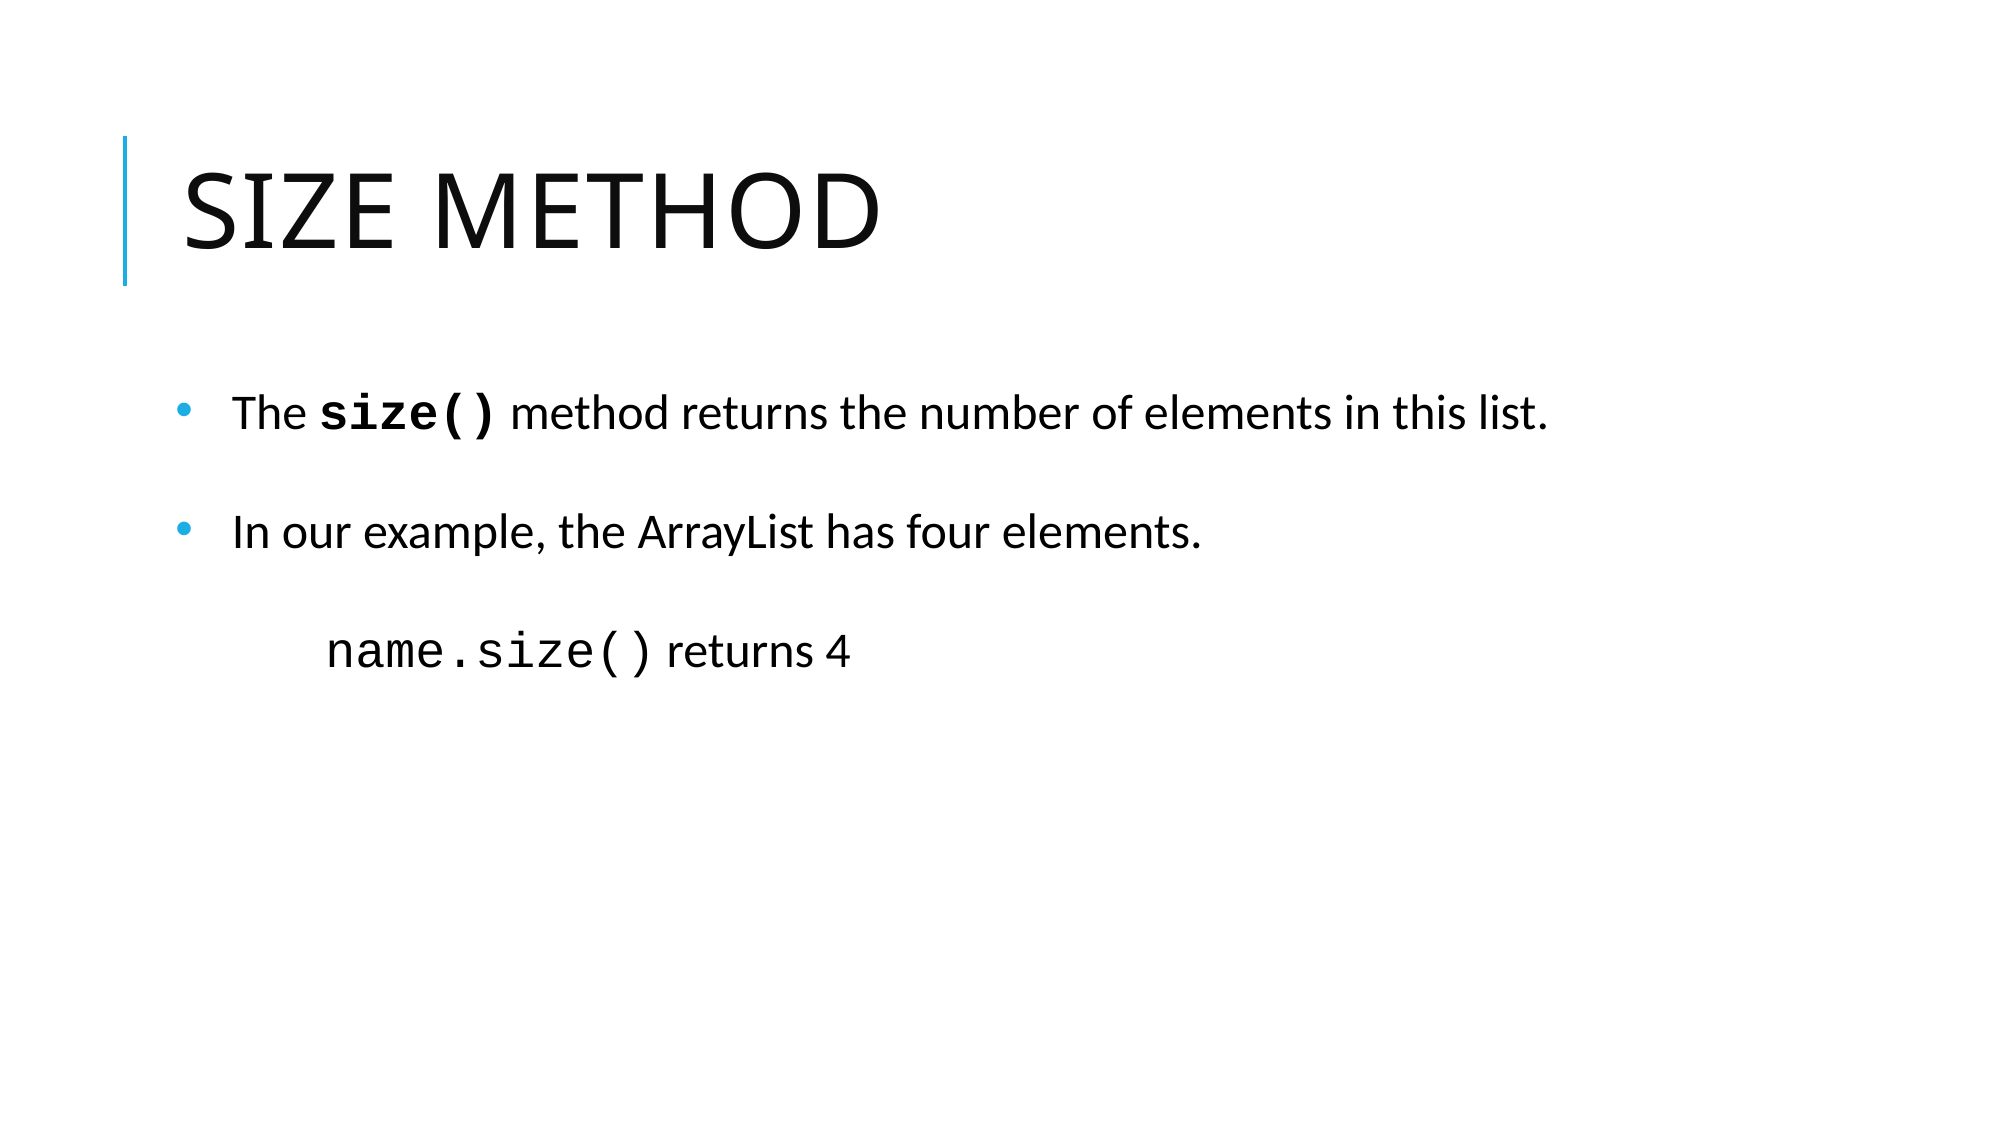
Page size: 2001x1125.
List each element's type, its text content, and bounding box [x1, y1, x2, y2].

list The size() method returns the number of elements in this list. In our example, the ArrayList has four elements. name.size() returns 4 [168, 341, 1818, 1002]
title Size Method [168, 96, 1818, 341]
